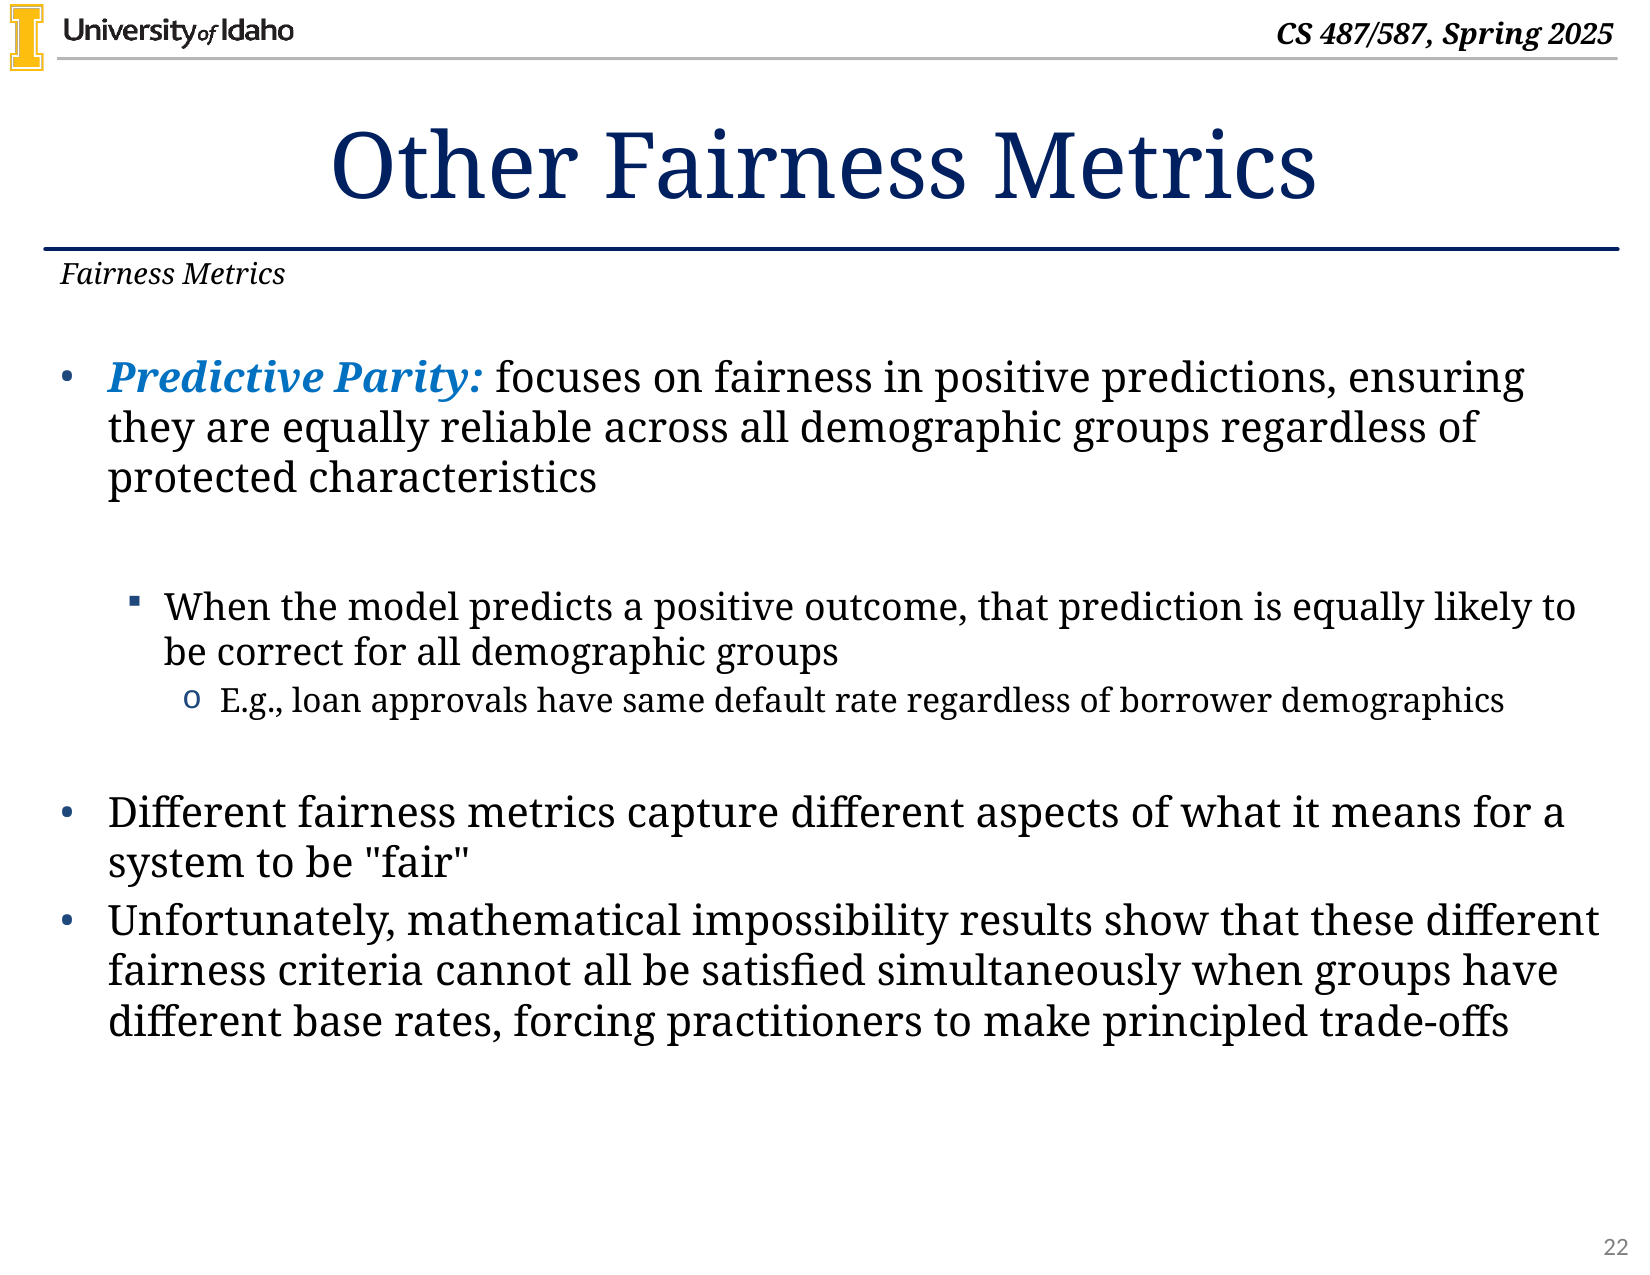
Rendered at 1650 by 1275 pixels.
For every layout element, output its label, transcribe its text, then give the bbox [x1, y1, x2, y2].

picture [57, 2, 294, 52]
title Other Fairness Metrics [0, 75, 1650, 248]
picture [9, 4, 48, 71]
list Fairness Metrics [45, 247, 1062, 306]
